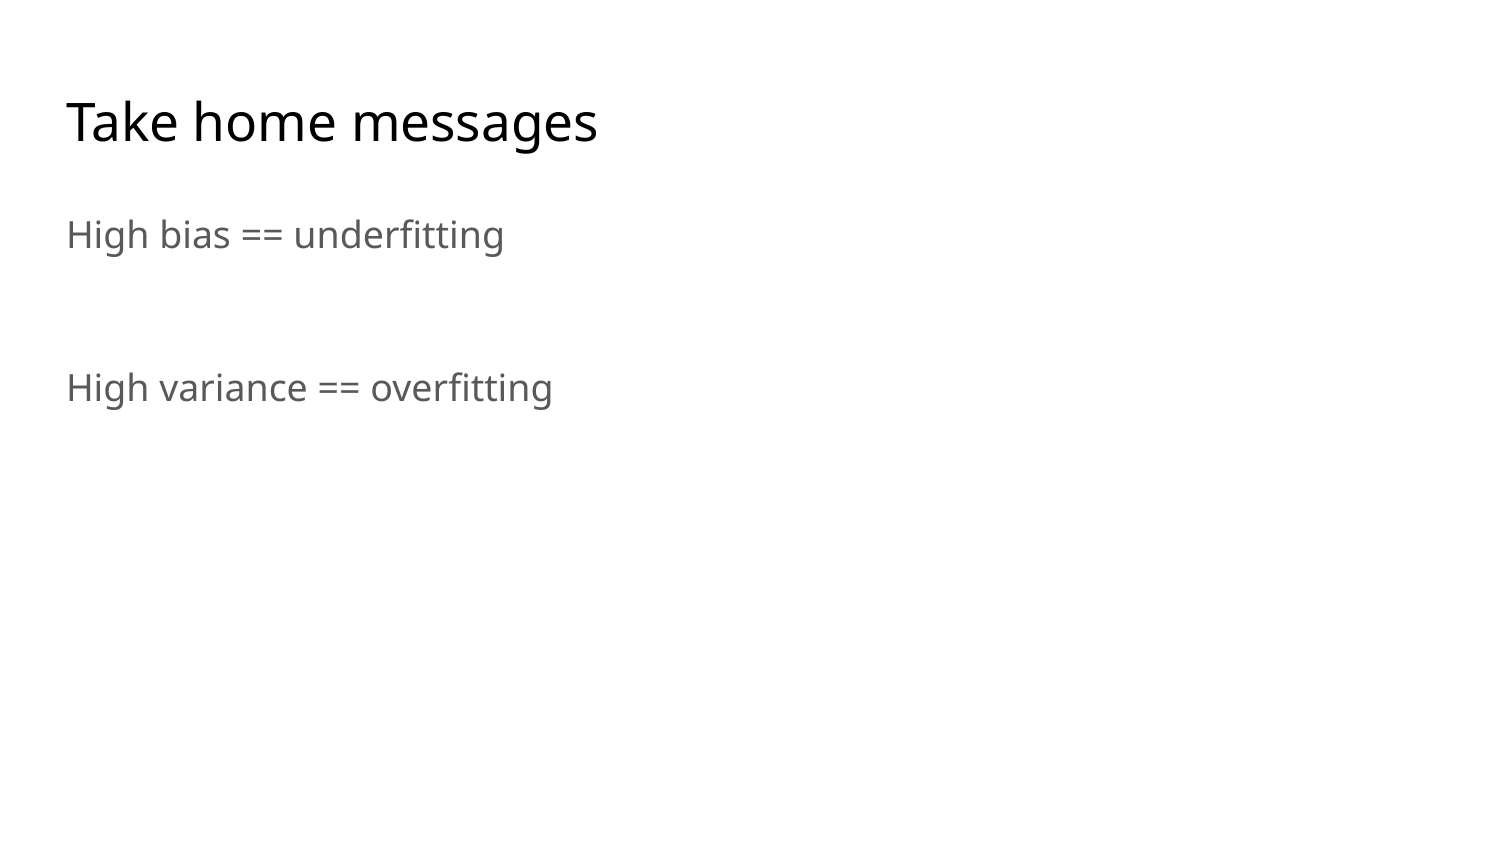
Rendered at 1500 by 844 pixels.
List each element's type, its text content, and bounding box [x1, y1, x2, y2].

title Take home messages [51, 72, 1449, 167]
list High bias == underfitting High variance == overfitting [51, 189, 1449, 750]
